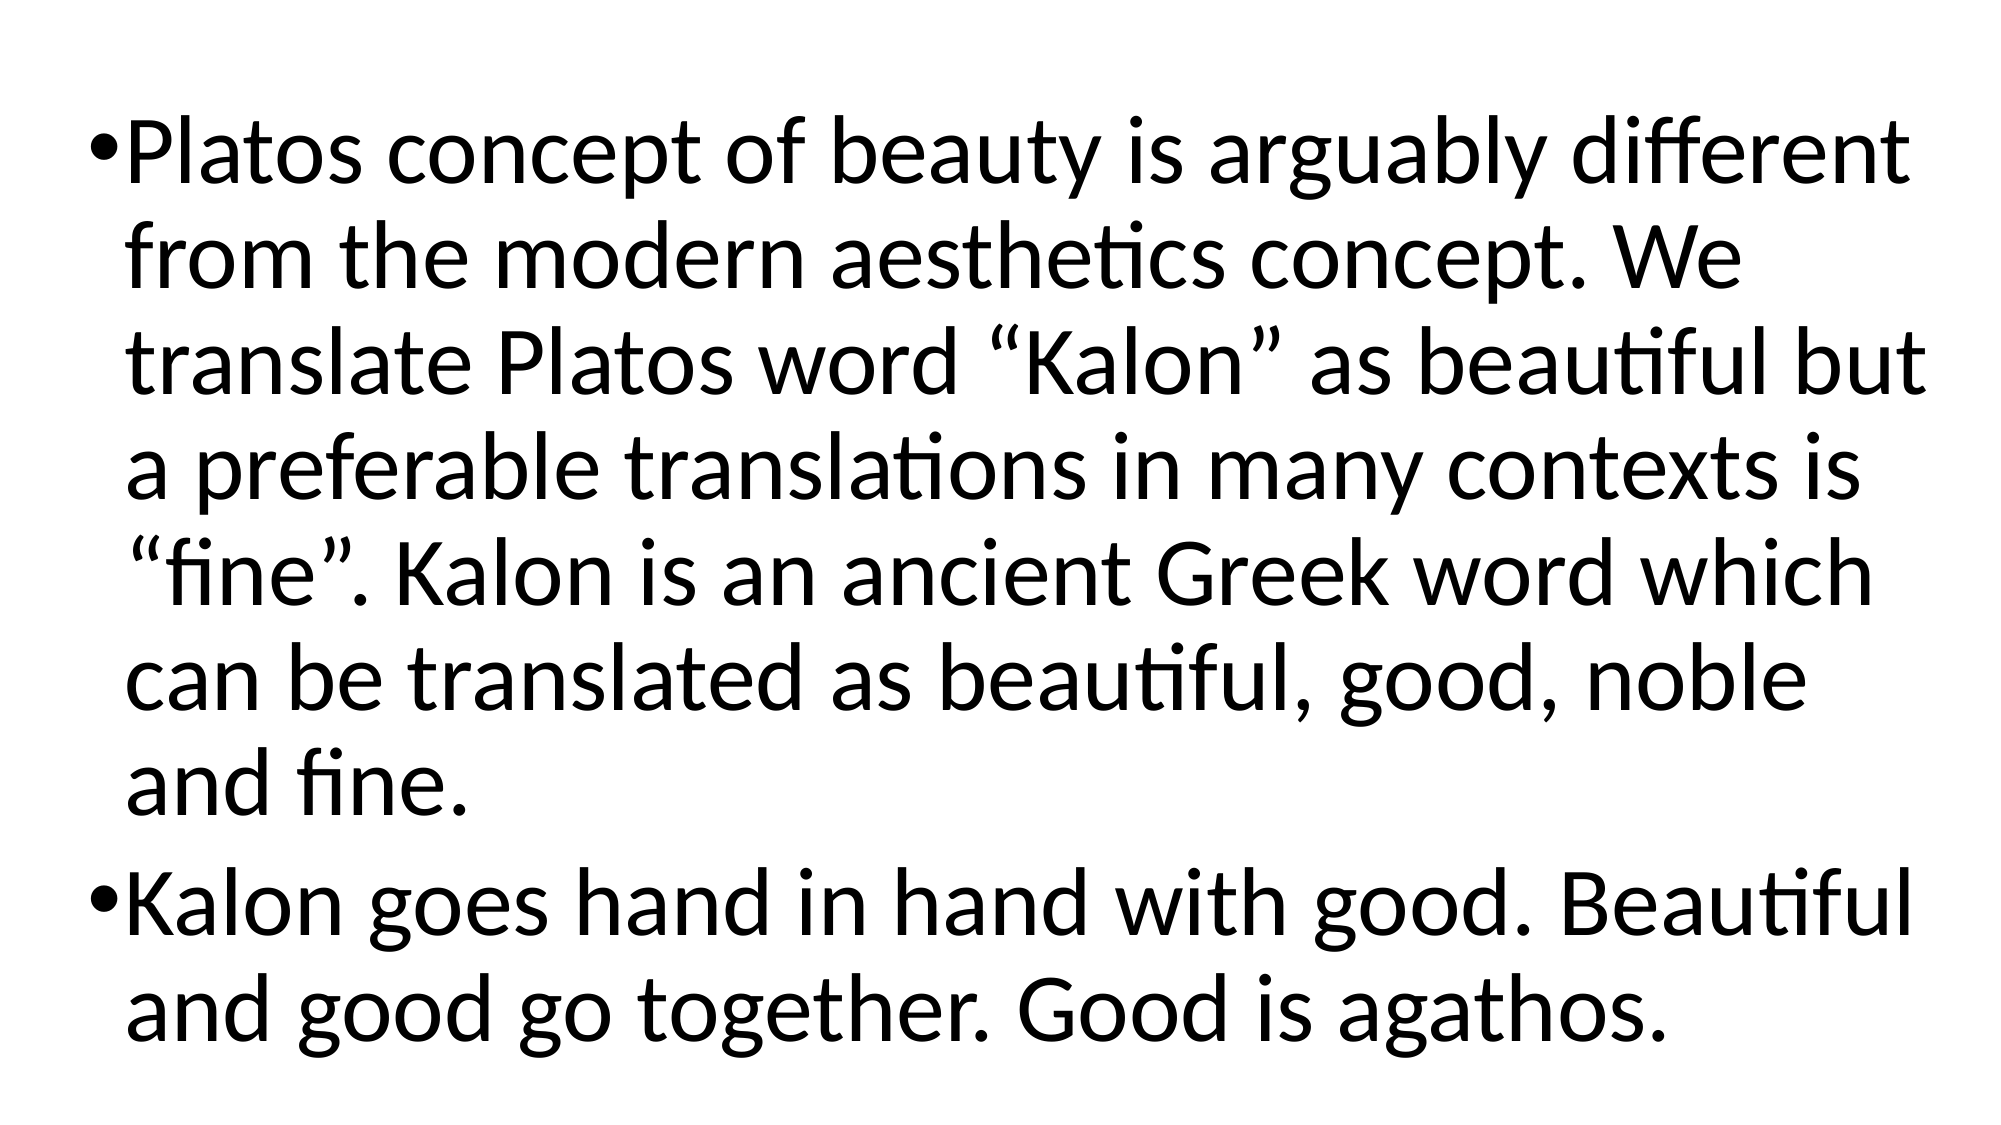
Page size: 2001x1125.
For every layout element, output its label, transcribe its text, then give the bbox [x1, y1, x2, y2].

list Platos concept of beauty is arguably different from the modern aesthetics concept. We translate Platos word “Kalon” as beautiful but a preferable translations in many contexts is “fine”. Kalon is an ancient Greek word which can be translated as beautiful, good, noble and fine. Kalon goes hand in hand with good. Beautiful and good go together. Good is agathos. [72, 91, 1950, 1085]
